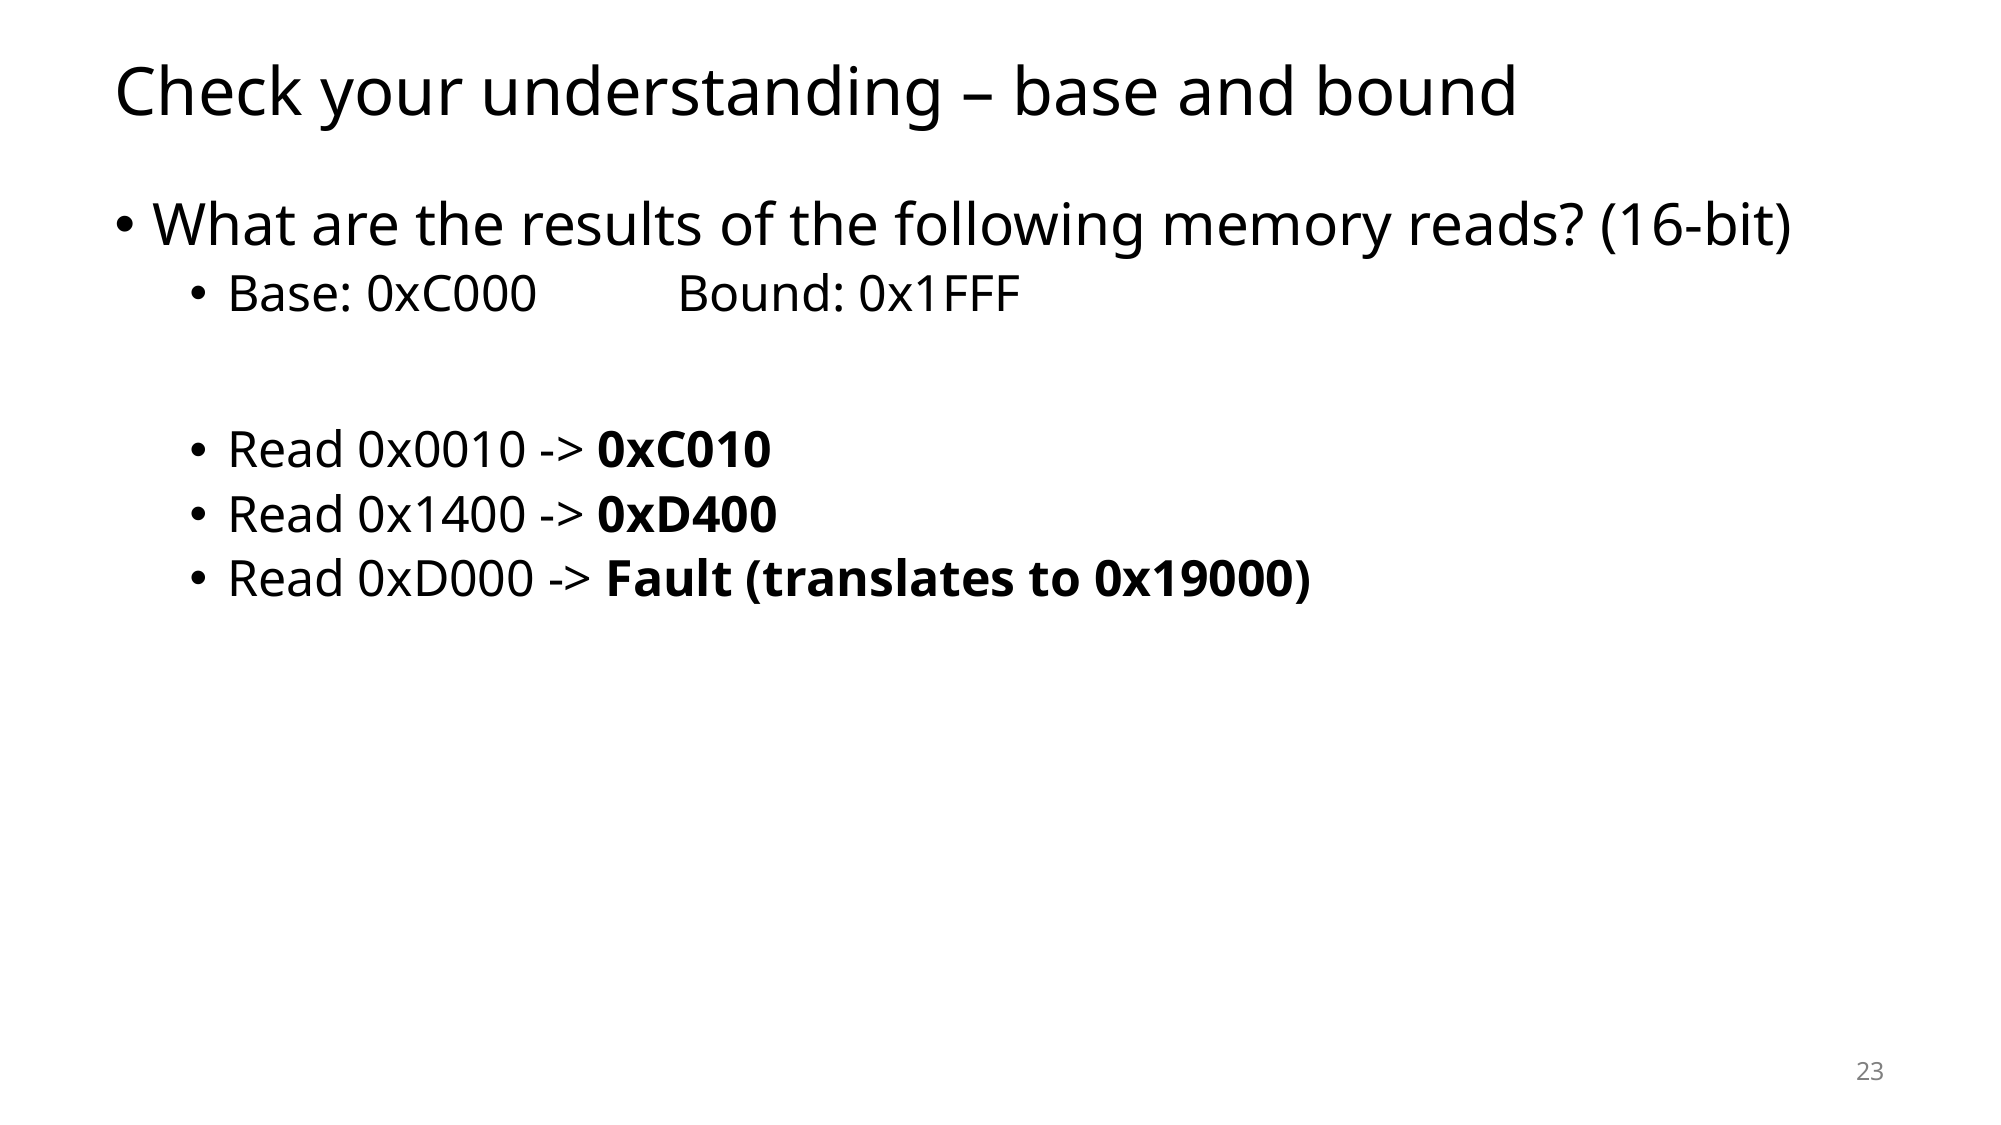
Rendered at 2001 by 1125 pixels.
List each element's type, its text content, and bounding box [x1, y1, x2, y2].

slide_number 23 [1749, 1042, 1900, 1103]
title Check your understanding – base and bound [99, 37, 1900, 150]
list What are the results of the following memory reads? (16-bit) Base: 0xC000 Bound: 0x1FFF Read 0x0010 -> 0xC010 Read 0x1400 -> 0xD400 Read 0xD000 -> Fault (translates to 0x19000) [99, 187, 1900, 1013]
